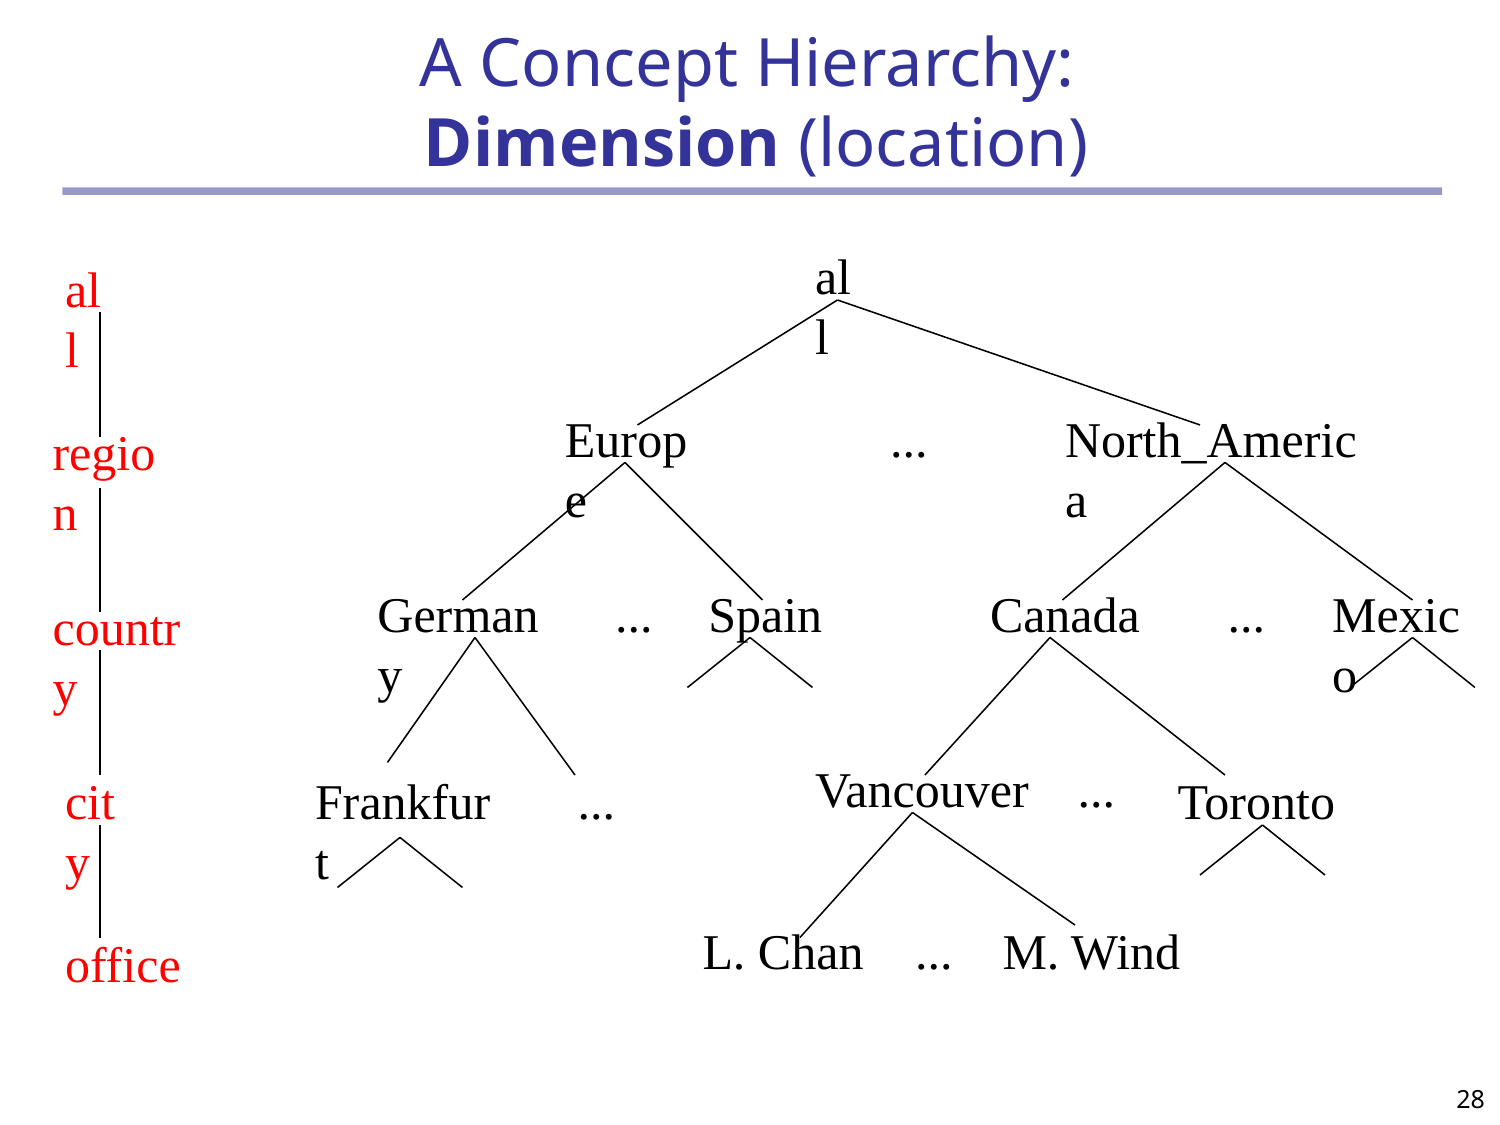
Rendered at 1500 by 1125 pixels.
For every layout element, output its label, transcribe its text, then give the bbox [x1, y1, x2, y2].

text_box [637, 299, 836, 426]
text_box Spain [693, 574, 838, 710]
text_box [1224, 462, 1413, 601]
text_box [387, 637, 472, 763]
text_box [837, 299, 1201, 426]
text_box ... [1212, 608, 1281, 650]
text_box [1349, 637, 1410, 688]
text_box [1412, 637, 1476, 688]
text_box ‹#› [1187, 1049, 1500, 1125]
text_box Canada [974, 574, 1155, 635]
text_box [687, 637, 747, 688]
text_box office [50, 924, 197, 1000]
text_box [1049, 637, 1226, 776]
text_box Toronto [1162, 762, 1354, 838]
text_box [337, 837, 397, 888]
text_box country [37, 587, 221, 723]
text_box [624, 462, 763, 601]
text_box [1062, 462, 1222, 601]
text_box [912, 812, 1076, 926]
text_box ... [1062, 783, 1131, 825]
text_box city [49, 762, 155, 898]
text_box region [37, 412, 196, 548]
text_box Mexico [1317, 574, 1500, 710]
title A Concept Hierarchy: Dimension (location) [99, 87, 1413, 188]
text_box Europe [549, 399, 725, 460]
text_box all [49, 249, 130, 385]
text_box M. Wind [987, 912, 1199, 988]
text_box ... [600, 608, 668, 650]
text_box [462, 462, 622, 601]
text_box L. Chan [687, 912, 879, 988]
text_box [799, 812, 913, 938]
text_box Vancouver [799, 749, 1050, 811]
text_box ... [900, 935, 968, 988]
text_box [399, 837, 463, 888]
text_box Frankfurt [299, 762, 519, 898]
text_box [474, 637, 576, 776]
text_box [1262, 824, 1326, 876]
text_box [749, 637, 813, 688]
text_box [1199, 824, 1261, 876]
text_box North_America [1050, 399, 1394, 535]
text_box Germany [362, 574, 579, 710]
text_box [924, 637, 1047, 776]
text_box ... [562, 762, 631, 838]
text_box ... [875, 435, 943, 475]
text_box all [799, 237, 880, 298]
